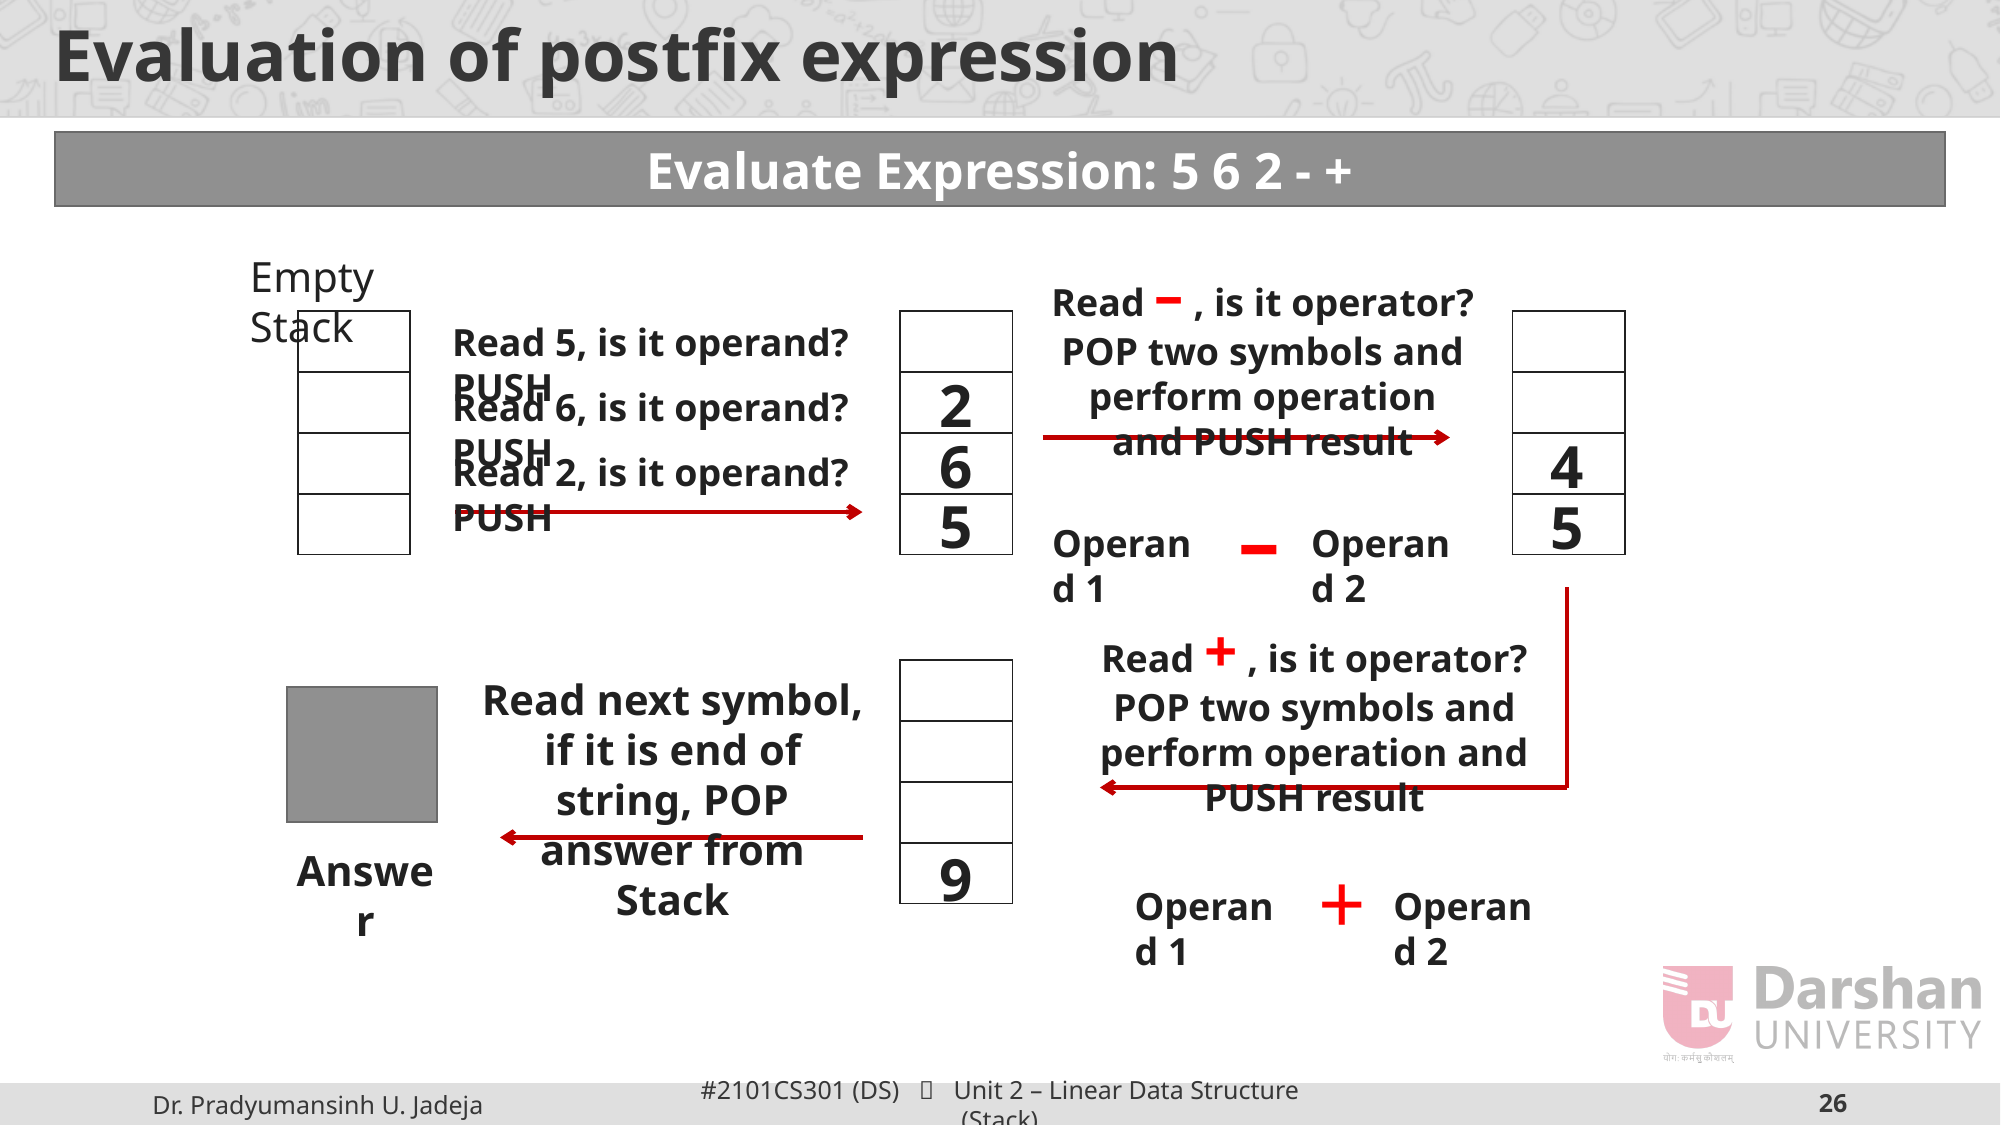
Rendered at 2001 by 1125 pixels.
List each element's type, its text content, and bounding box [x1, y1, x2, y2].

table_header [1513, 312, 1624, 371]
title Evaluation of postfix expression [0, 0, 2000, 117]
text_box 9 [900, 836, 1013, 921]
text_box Operand 1 [1037, 512, 1224, 618]
text_box [286, 686, 438, 823]
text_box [1663, 966, 1981, 1063]
table_cell [901, 722, 1012, 781]
text_box Operand 1 [1119, 875, 1306, 981]
text_box Answer [281, 837, 450, 953]
text_box 6 [900, 447, 1013, 508]
text_box 5 [1510, 508, 1624, 569]
table_cell [1513, 373, 1624, 423]
table_header [901, 312, 1012, 361]
table_cell [299, 373, 409, 432]
text_box Read – , is it operator? POP two symbols and perform operation and PUSH result [1034, 250, 1492, 471]
text_box 2 [900, 361, 1013, 447]
text_box – [1221, 481, 1297, 597]
table_header [299, 359, 409, 371]
table_header [901, 661, 1012, 720]
text_box Operand 2 [1296, 512, 1483, 606]
text_box Operand 2 [1378, 875, 1565, 980]
text_box Empty Stack [235, 243, 473, 359]
table_cell [299, 495, 409, 554]
text_box Read 5, is it operand? PUSH [437, 311, 888, 376]
table_cell [901, 783, 1012, 836]
text_box Read + , is it operator? POP two symbols and perform operation and PUSH result [1065, 606, 1564, 827]
text_box Read next symbol, if it is end of string, POP answer from Stack [465, 666, 880, 932]
text_box Read 6, is it operand? PUSH [437, 376, 888, 441]
text_box + [1303, 843, 1380, 959]
text_box Read 2, is it operand? PUSH [437, 441, 888, 547]
table_cell [299, 434, 409, 493]
text_box 4 [1510, 423, 1624, 508]
text_box Evaluate Expression: 5 6 2 - + [54, 131, 1946, 207]
text_box 5 [900, 508, 1013, 568]
